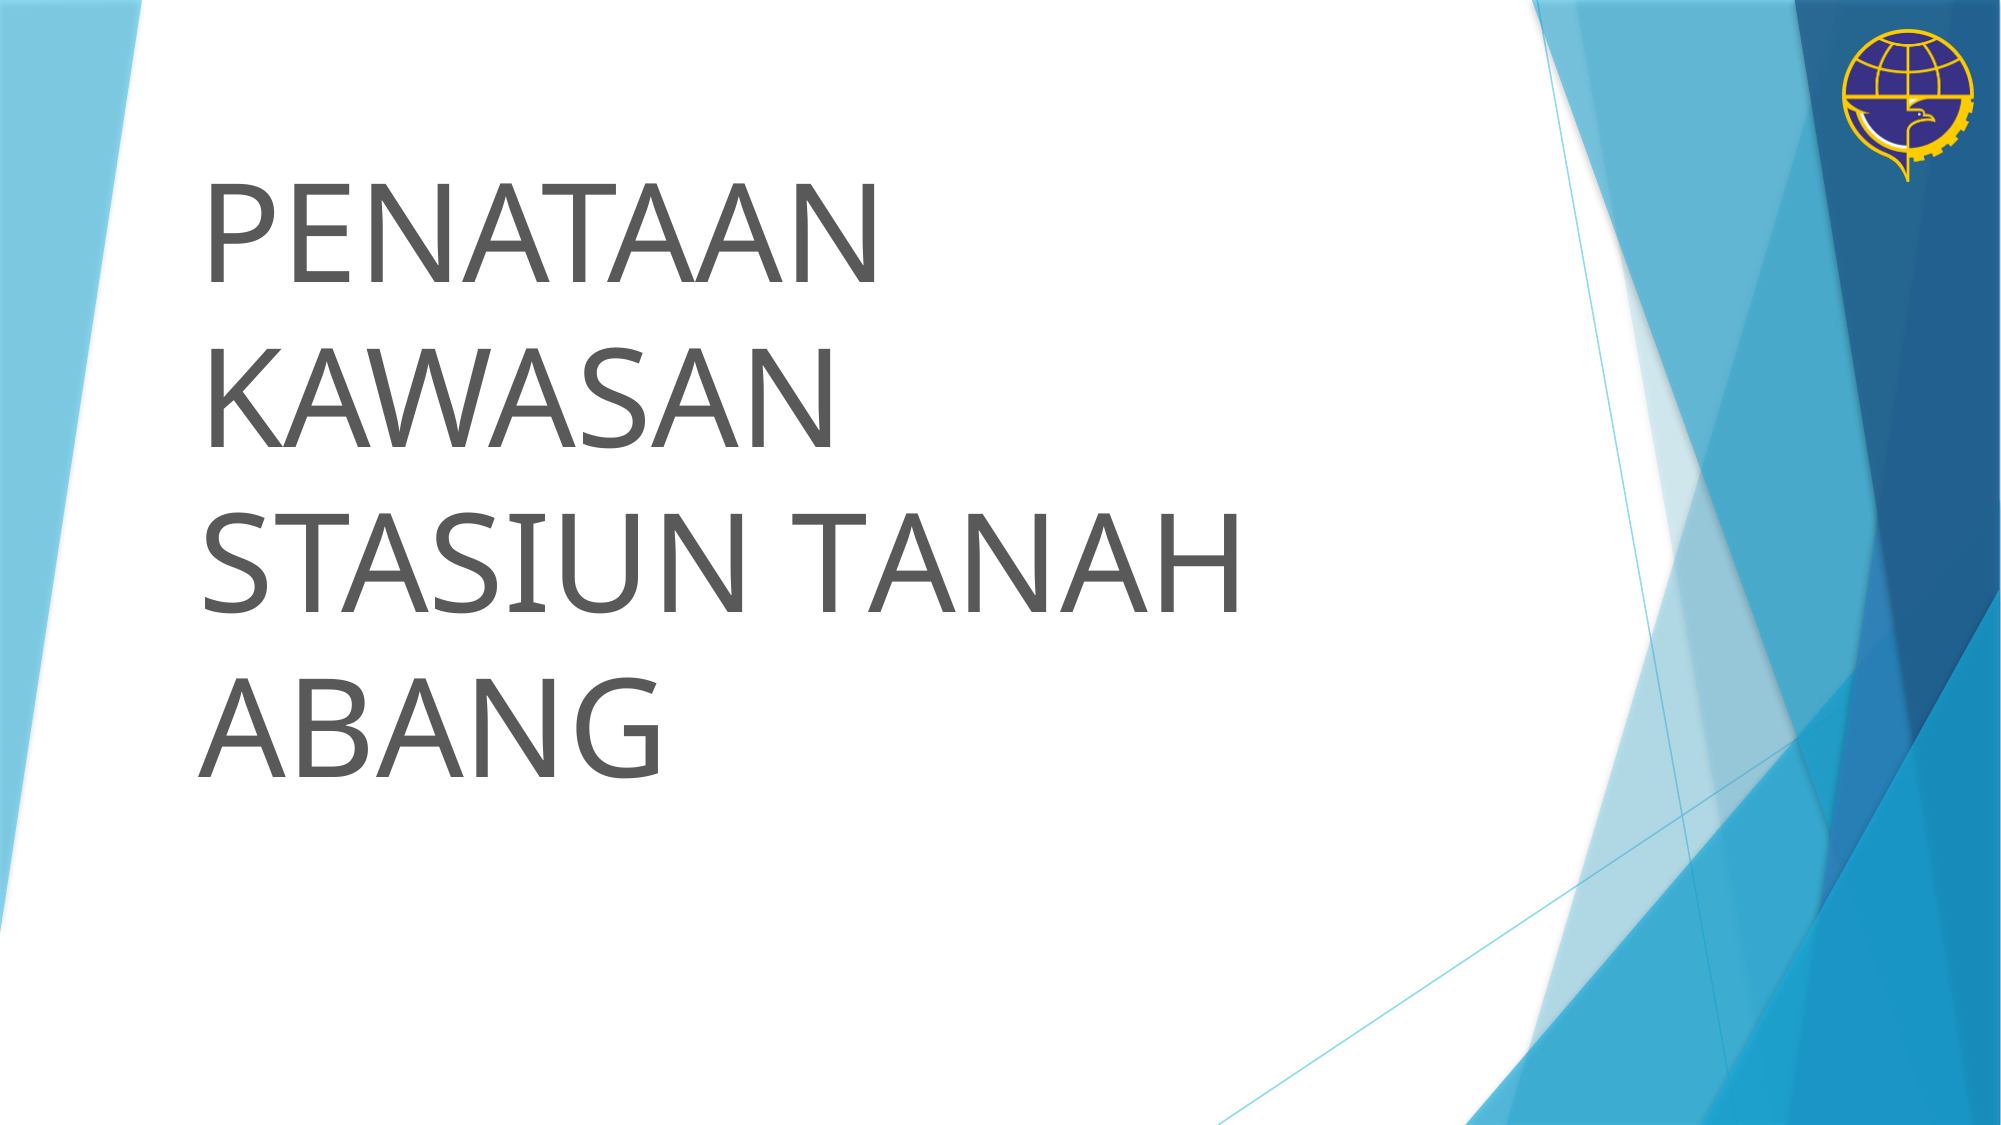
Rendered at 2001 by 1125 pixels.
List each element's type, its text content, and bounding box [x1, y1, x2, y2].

title PENATAAN KAWASAN STASIUN TANAH ABANG [183, 310, 1358, 813]
picture [1842, 28, 1974, 182]
